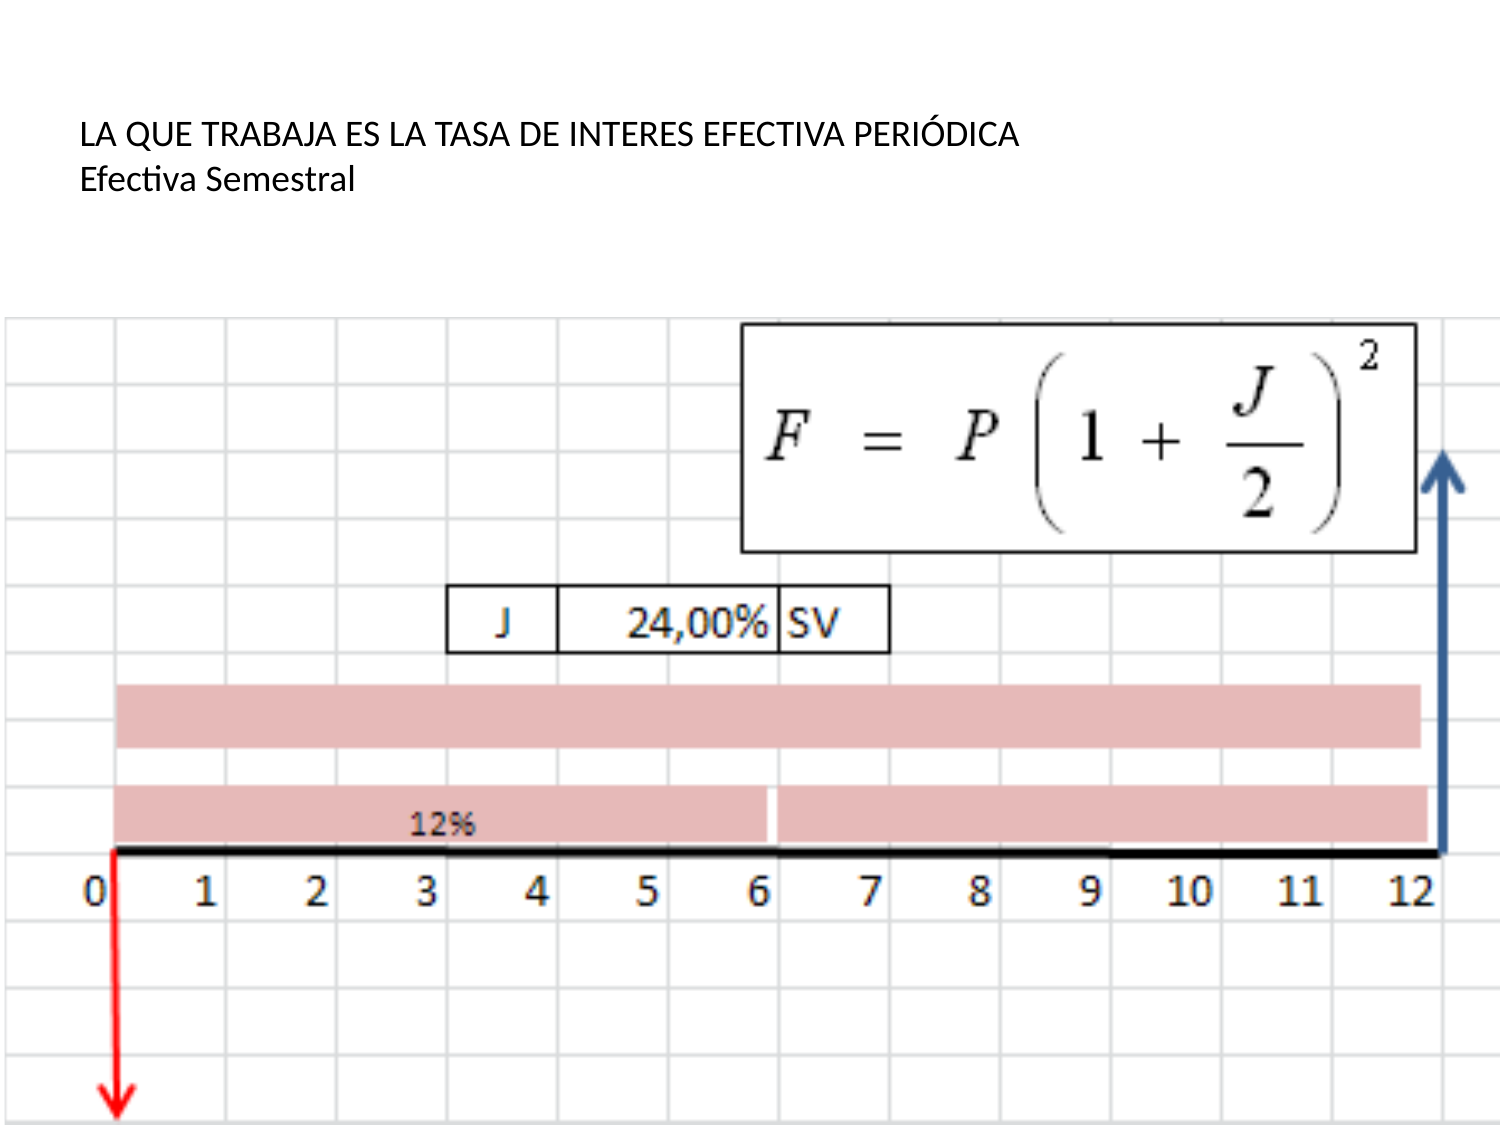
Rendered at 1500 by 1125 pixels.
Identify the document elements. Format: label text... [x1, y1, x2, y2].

picture [4, 311, 1500, 1125]
text_box LA QUE TRABAJA ES LA TASA DE INTERES EFECTIVA PERIÓDICA Efectiva Semestral [64, 101, 1471, 207]
